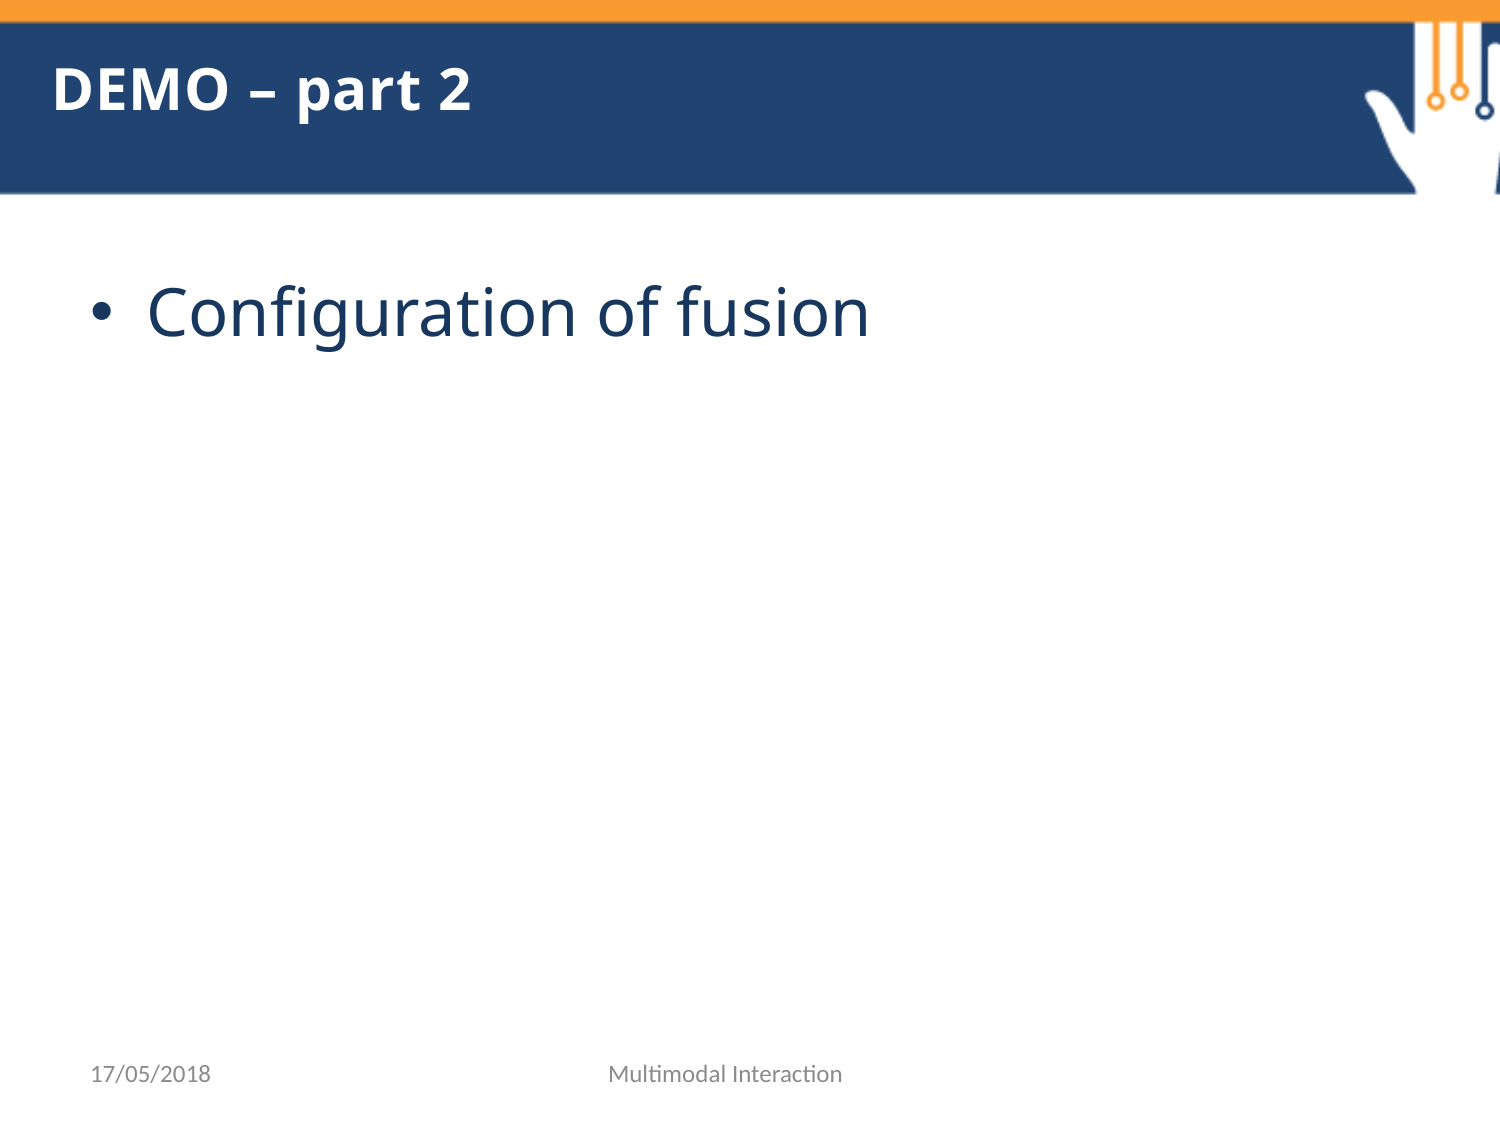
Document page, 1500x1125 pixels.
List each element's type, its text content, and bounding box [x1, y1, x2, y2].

footer Multimodal Interaction [464, 1042, 988, 1103]
title DEMO – part 2 [36, 45, 1346, 139]
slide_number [75, 1042, 425, 1103]
list Configuration of fusion [75, 262, 1425, 1005]
picture [0, 0, 1500, 1125]
